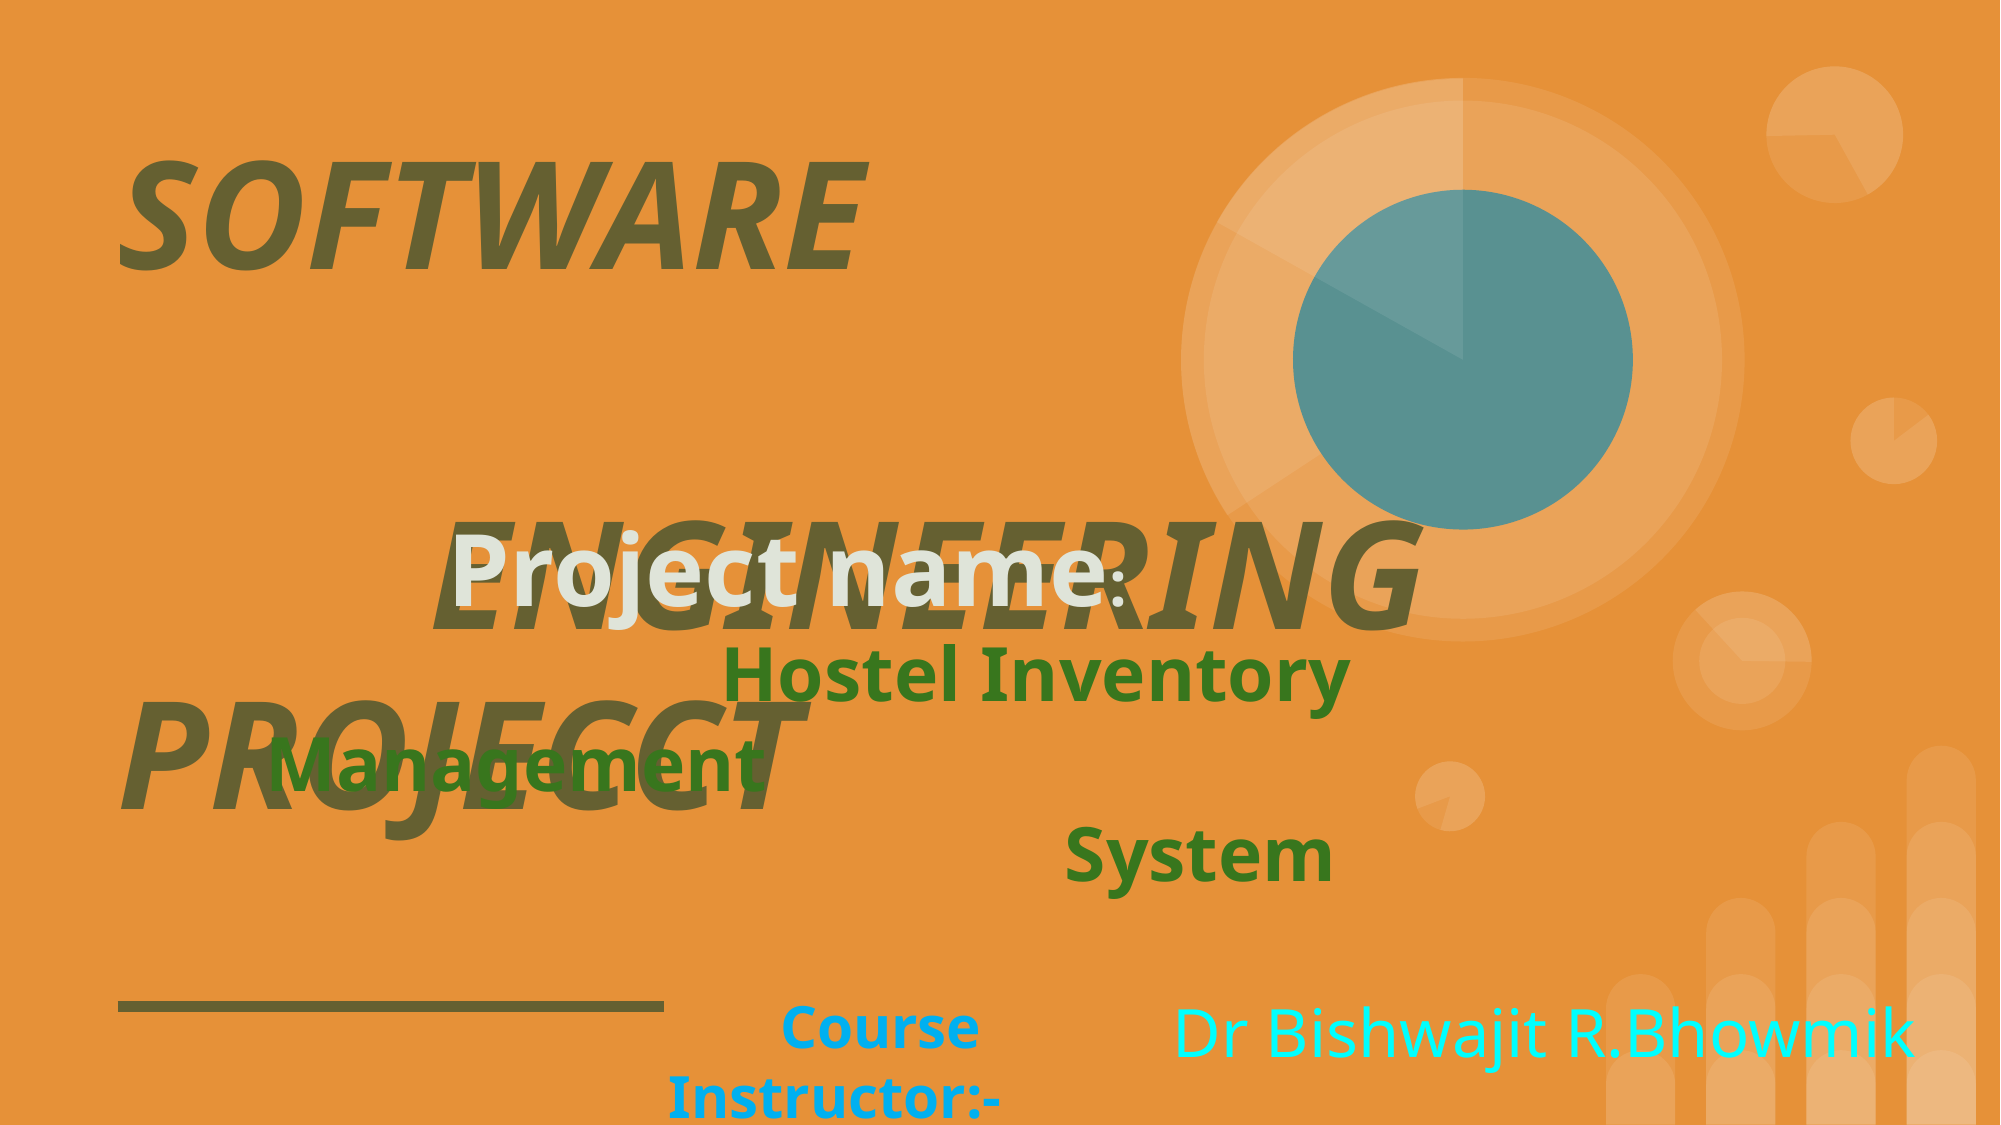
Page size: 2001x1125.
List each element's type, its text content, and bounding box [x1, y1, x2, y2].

text_box Dr Bishwajit R.Bhowmik [1157, 982, 1987, 1100]
text_box SOFTWARE ENGINEERING PROJECCT [102, 112, 1948, 460]
text_box Project name: Hostel Inventory Management System [250, 499, 1887, 874]
text_box Course Instructor:- [527, 982, 1157, 1070]
